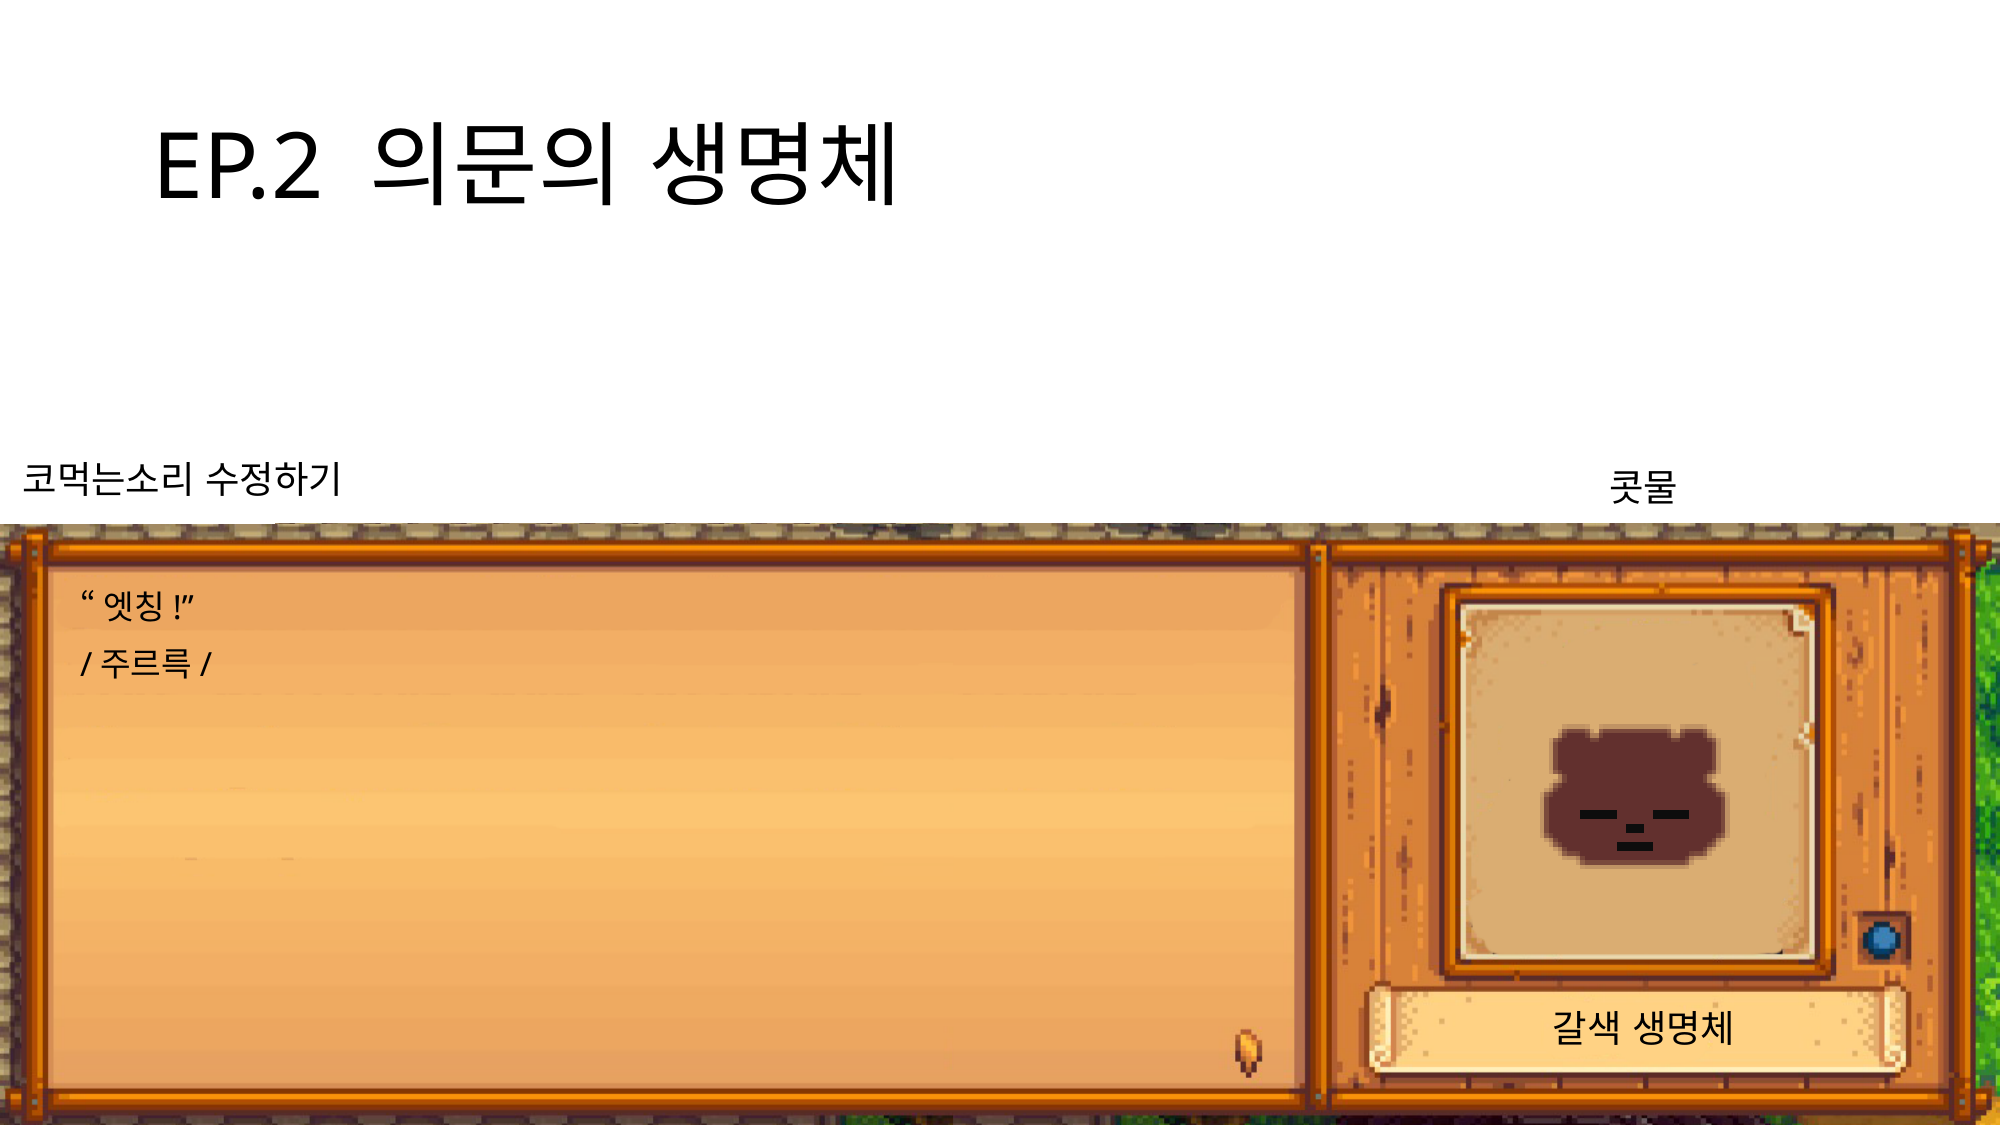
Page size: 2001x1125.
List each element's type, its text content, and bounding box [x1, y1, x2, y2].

text_box 코먹는소리 수정하기 [7, 448, 464, 509]
list 갈색 생명체 [1420, 1002, 1868, 1063]
text_box 콧물 [1514, 456, 1774, 517]
picture [0, 523, 2000, 1125]
list “엣칭!” /주르륵/ [65, 583, 1287, 1073]
title EP.2 의문의 생명체 [137, 59, 1863, 278]
